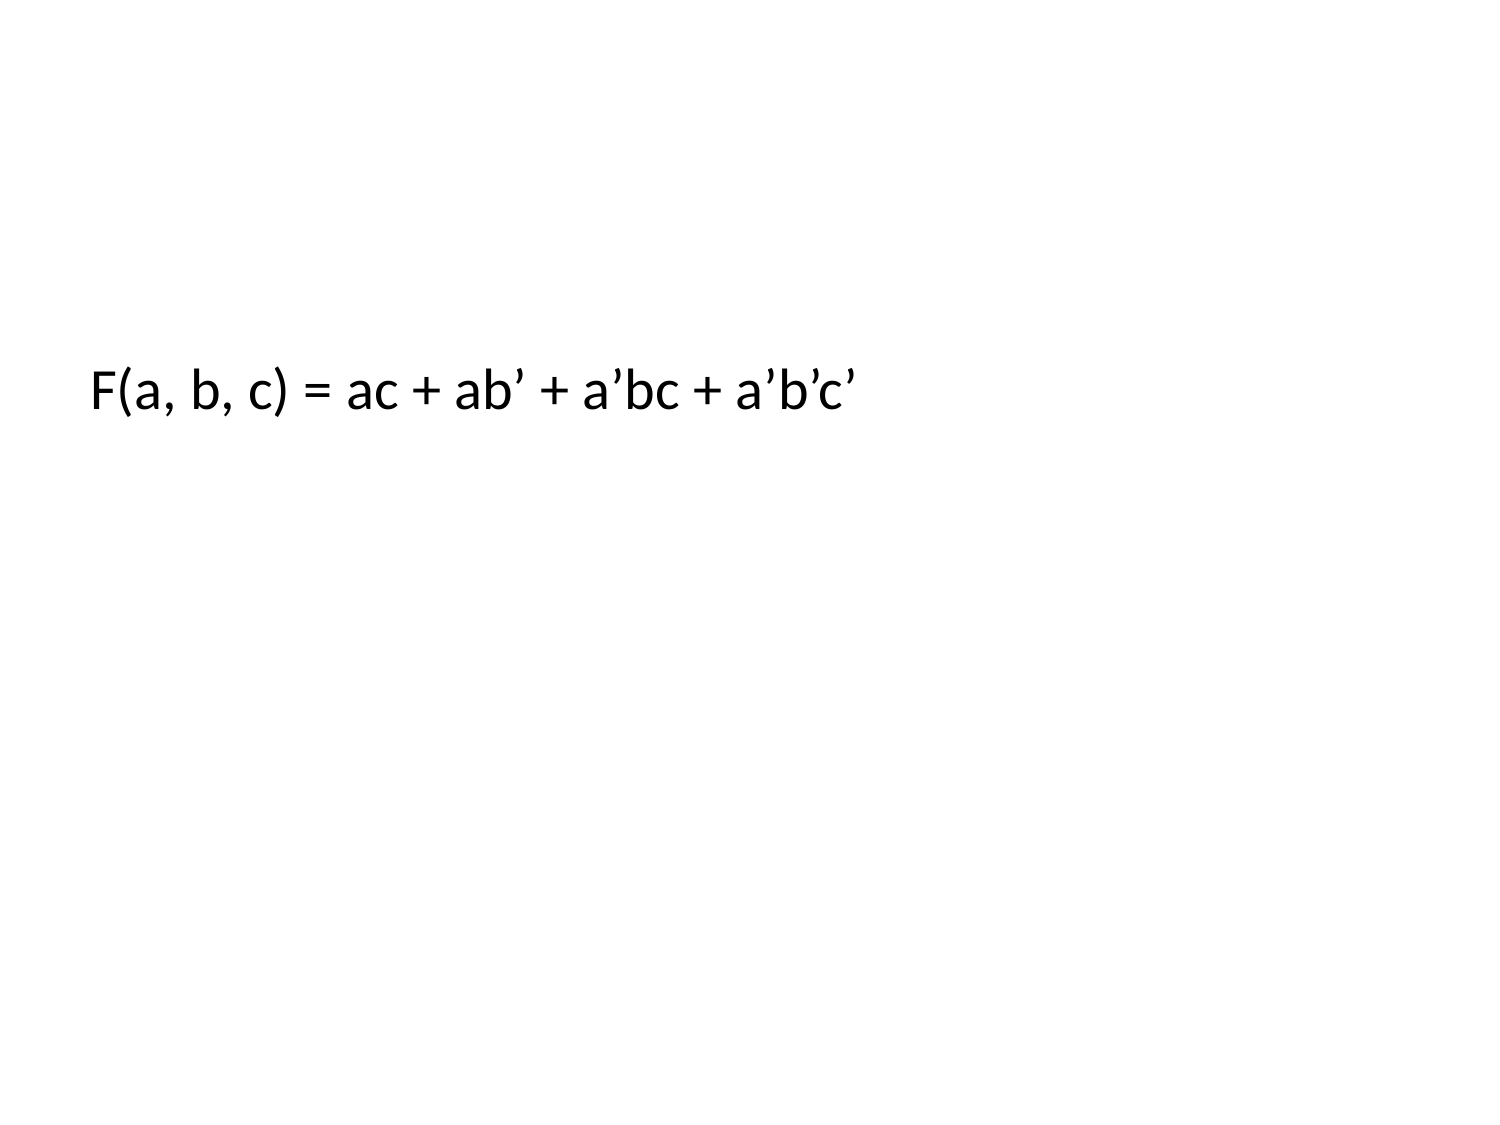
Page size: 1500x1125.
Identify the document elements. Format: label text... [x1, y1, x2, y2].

list F(a, b, c) = ac + ab’ + a’bc + a’b’c’ [75, 262, 1425, 1005]
